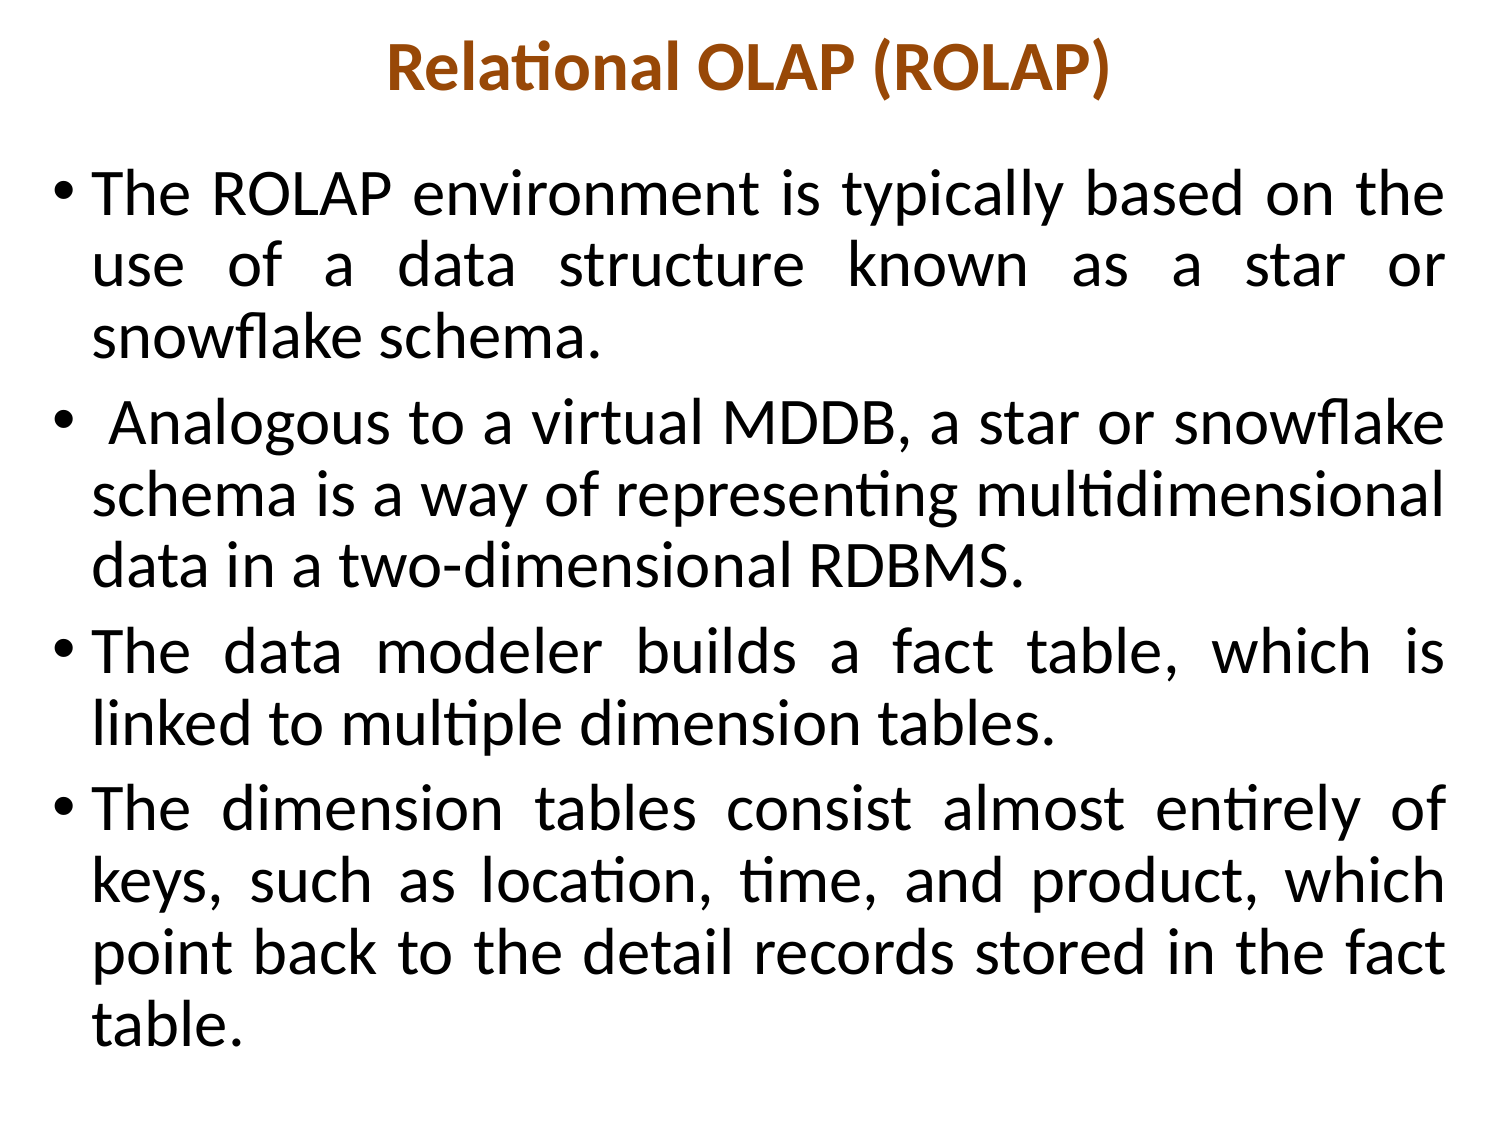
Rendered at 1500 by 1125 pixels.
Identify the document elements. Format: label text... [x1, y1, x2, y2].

list The ROLAP environment is typically based on the use of a data structure known as a star or snowflake schema. Analogous to a virtual MDDB, a star or snowflake schema is a way of representing multidimensional data in a two-dimensional RDBMS. The data modeler builds a fact table, which is linked to multiple dimension tables. The dimension tables consist almost entirely of keys, such as location, time, and product, which point back to the detail records stored in the fact table. [37, 149, 1463, 1088]
title Relational OLAP (ROLAP) [75, 12, 1425, 113]
